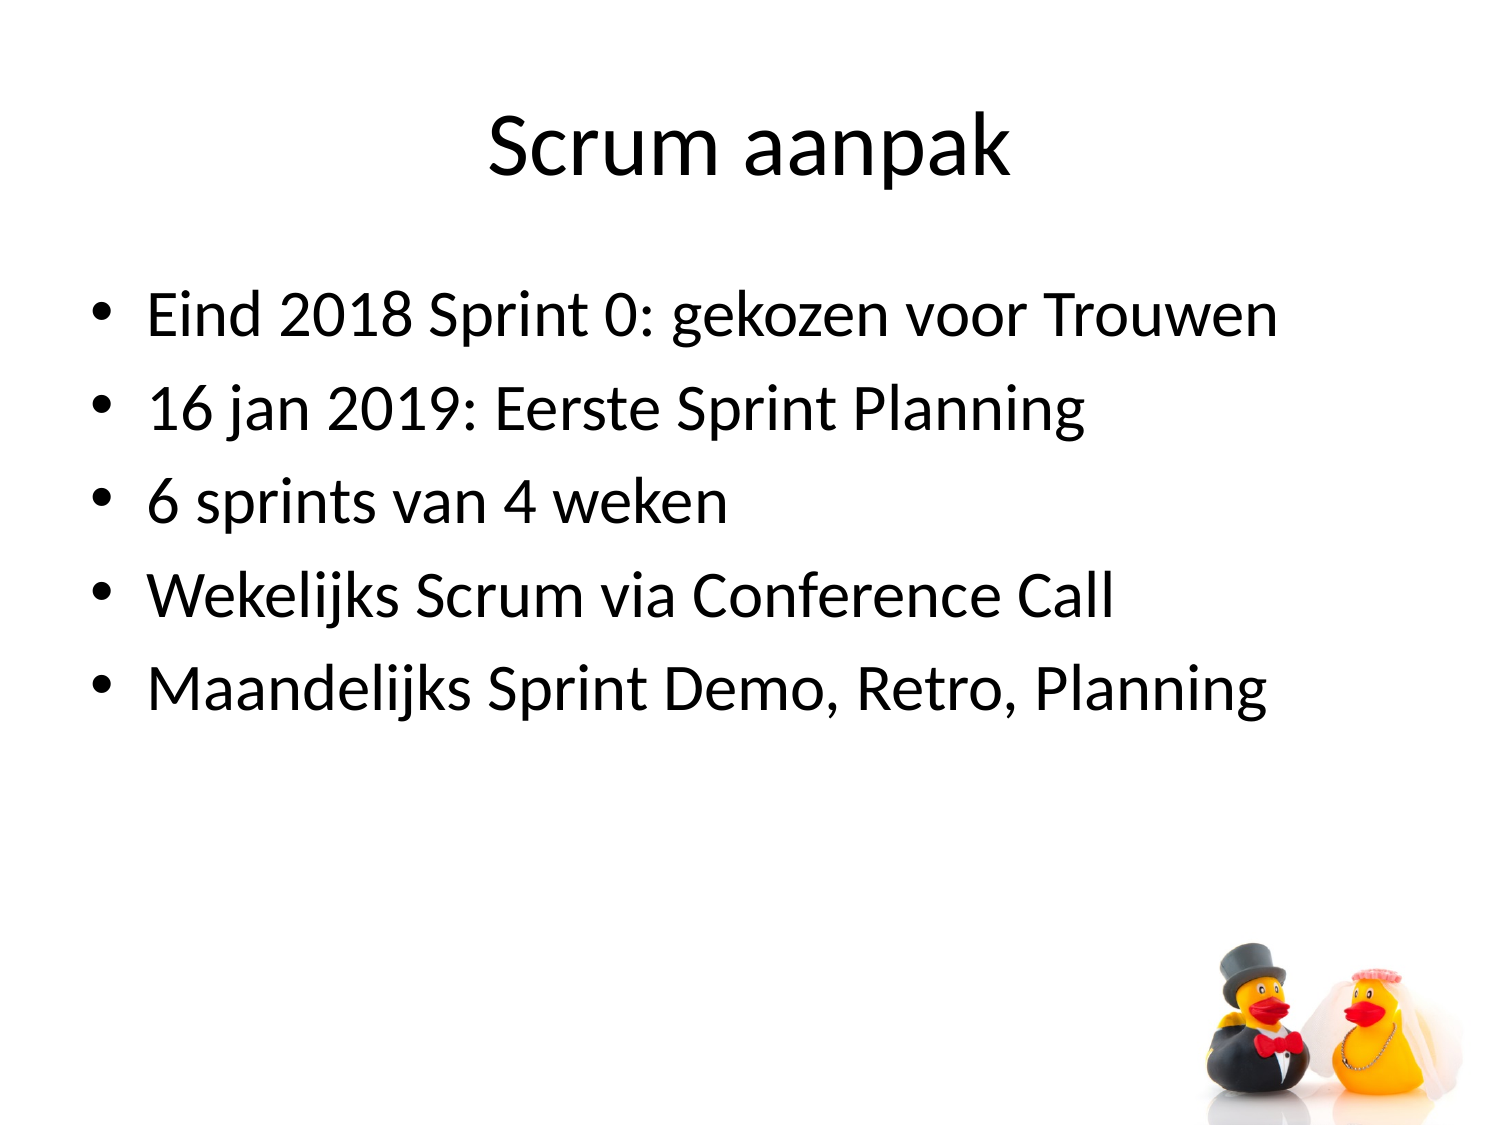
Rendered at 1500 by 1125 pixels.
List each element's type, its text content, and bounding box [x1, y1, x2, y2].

title Scrum aanpak [75, 45, 1425, 233]
picture [1174, 910, 1498, 1125]
list Eind 2018 Sprint 0: gekozen voor Trouwen 16 jan 2019: Eerste Sprint Planning 6 sprints van 4 weken Wekelijks Scrum via Conference Call Maandelijks Sprint Demo, Retro, Planning [75, 262, 1425, 1005]
